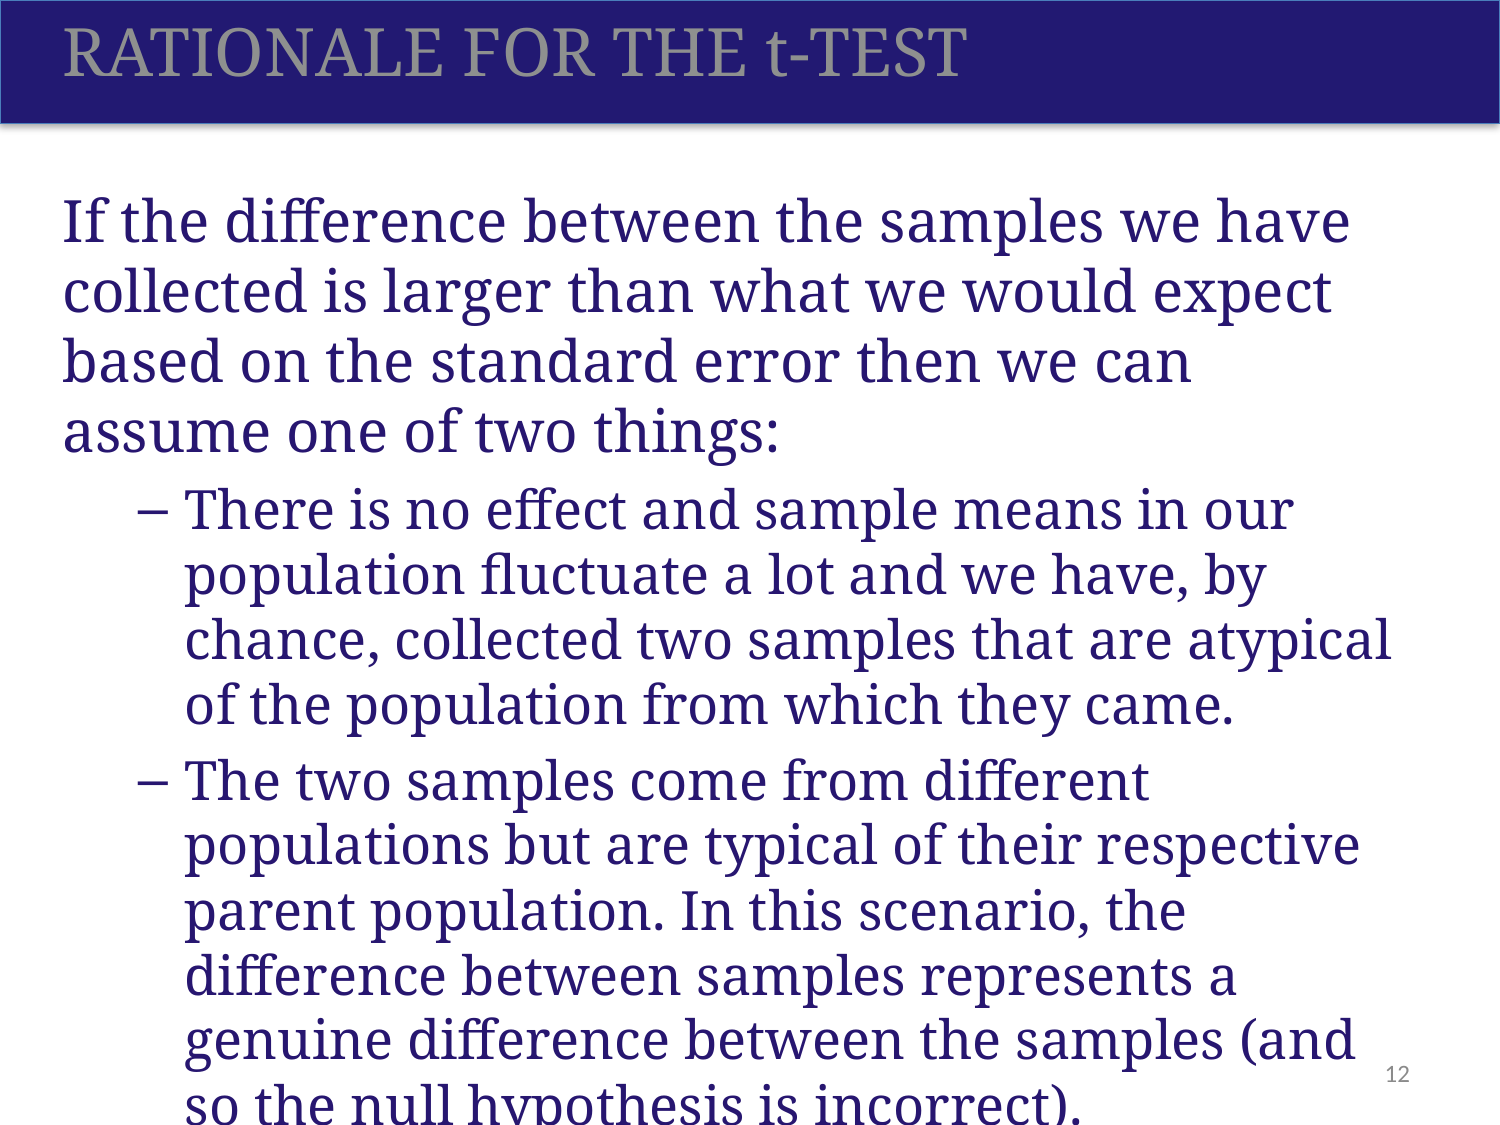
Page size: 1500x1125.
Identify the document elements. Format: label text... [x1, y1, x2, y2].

text_box Rationale for the t-test [47, 0, 1500, 100]
slide_number 12 [1074, 1042, 1425, 1103]
text_box [0, 0, 1500, 124]
list If the difference between the samples we have collected is larger than what we would expect based on the standard error then we can assume one of two things: There is no effect and sample means in our population fluctuate a lot and we have, by chance, collected two samples that are atypical of the population from which they came. The two samples come from different populations but are typical of their respective parent population. In this scenario, the difference between samples represents a genuine difference between the samples (and so the null hypothesis is incorrect). [47, 177, 1425, 1005]
